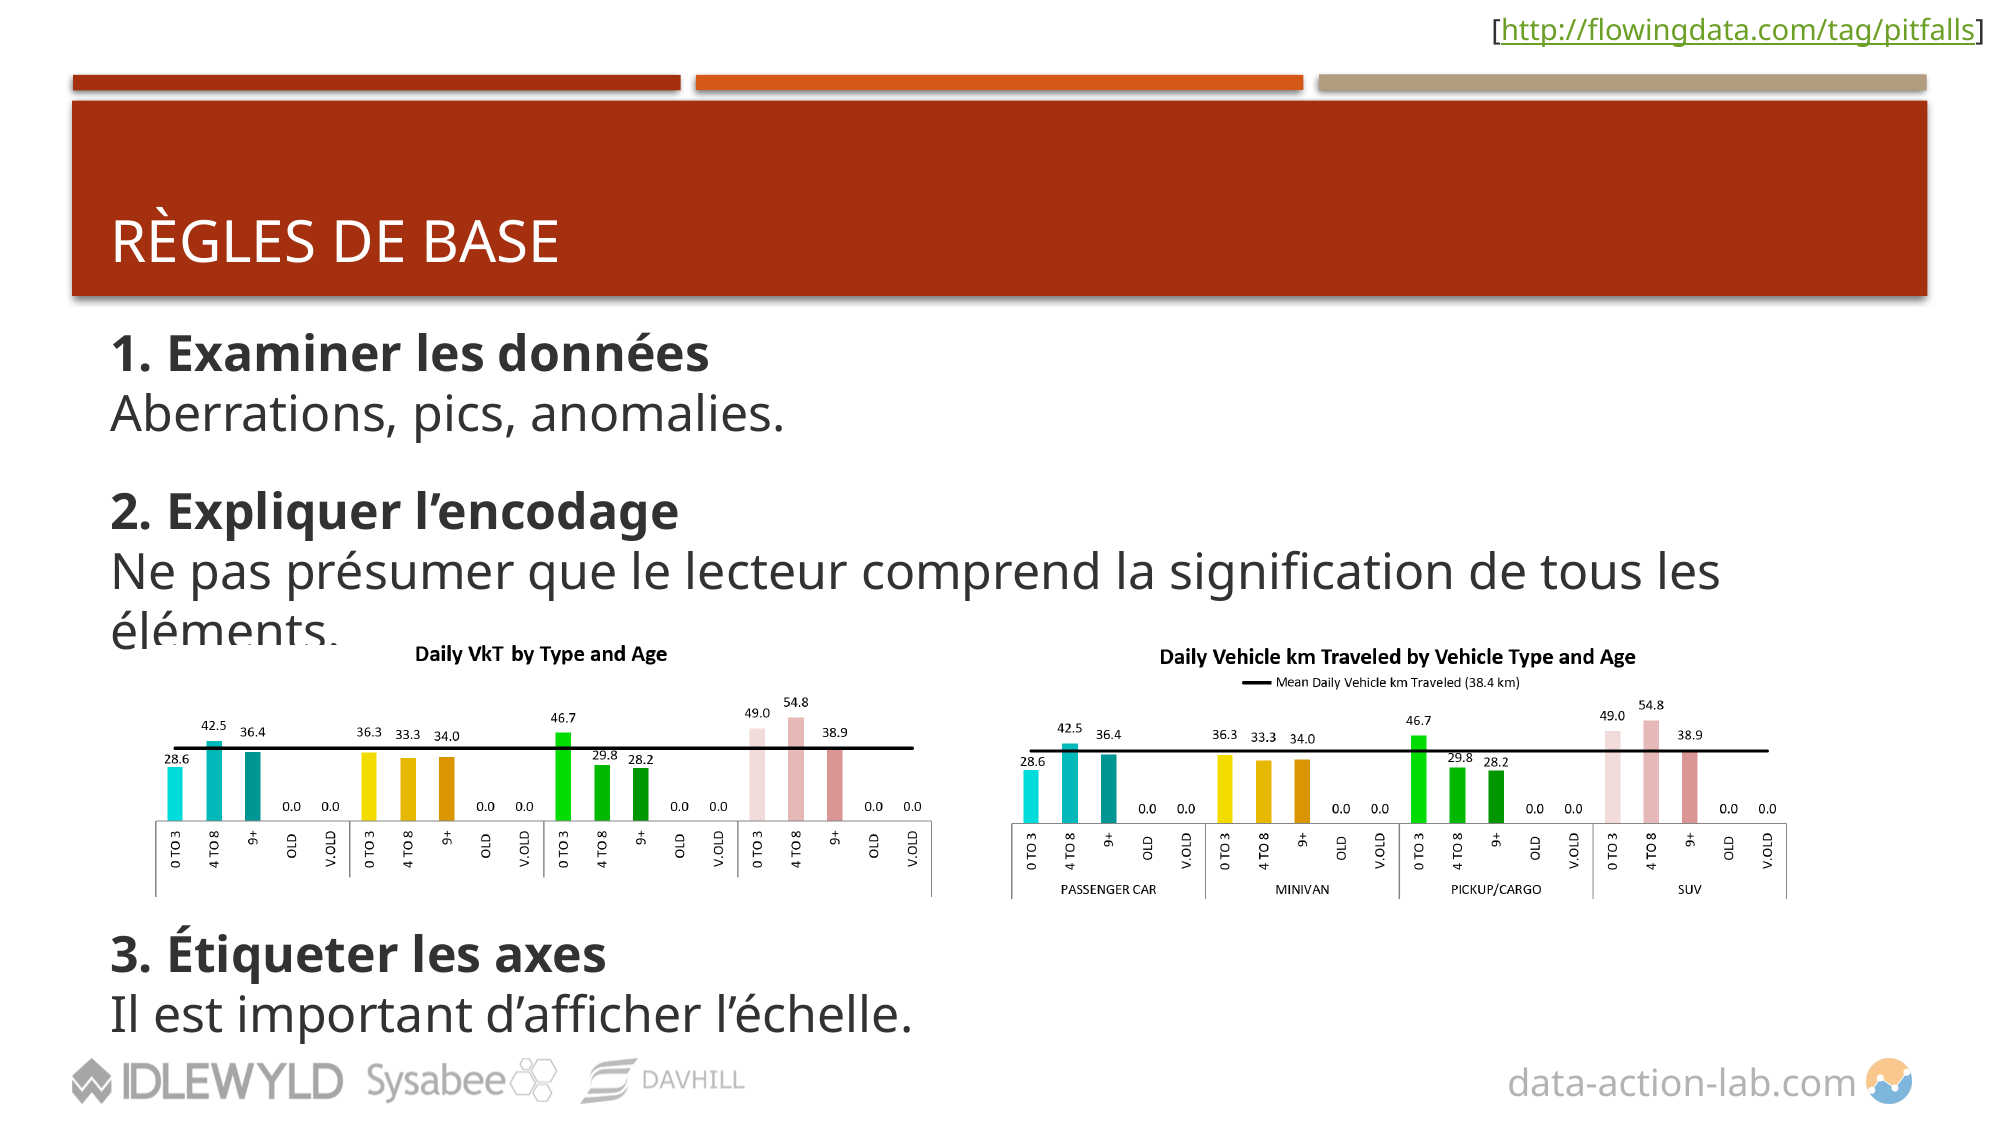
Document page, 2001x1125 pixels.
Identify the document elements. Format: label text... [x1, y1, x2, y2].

picture [155, 645, 933, 898]
title Règles de base [95, 115, 1905, 282]
text_box [http://flowingdata.com/tag/pitfalls] [1370, 0, 2000, 59]
list 1. Examiner les données Aberrations, pics, anomalies. 2. Expliquer l’encodage Ne pas présumer que le lecteur comprend la signification de tous les éléments. 3. Étiqueter les axes Il est important d’afficher l’échelle. [95, 357, 1905, 1037]
picture [72, 1058, 745, 1104]
picture [1010, 647, 1788, 900]
